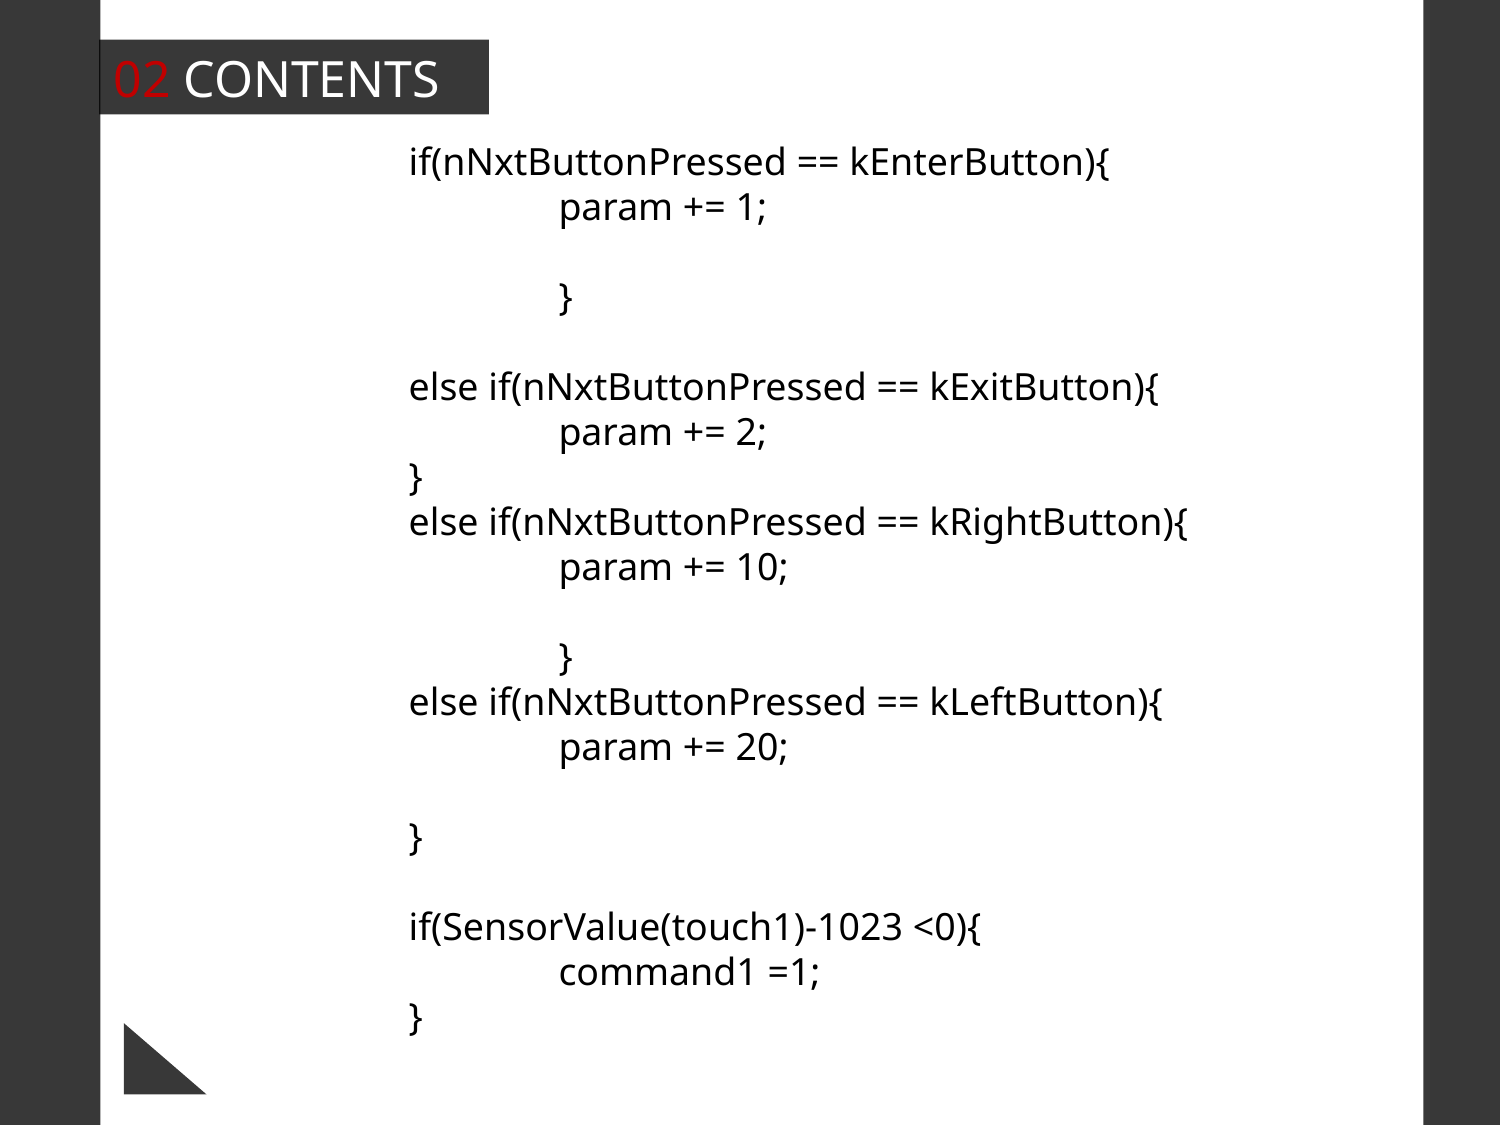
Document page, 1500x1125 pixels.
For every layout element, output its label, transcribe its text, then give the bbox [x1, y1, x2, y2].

text_box [0, 0, 102, 1125]
text_box if(nNxtButtonPressed == kEnterButton){ param += 1; } else if(nNxtButtonPressed == kExitButton){ param += 2; } else if(nNxtButtonPressed == kRightButton){ param += 10; } else if(nNxtButtonPressed == kLeftButton){ param += 20; } if(SensorValue(touch1)-1023 <0){ command1 =1; } [93, 85, 1358, 1091]
text_box 02 CONTENTS [99, 39, 489, 85]
text_box [1421, 0, 1500, 1125]
text_box [121, 1091, 209, 1097]
